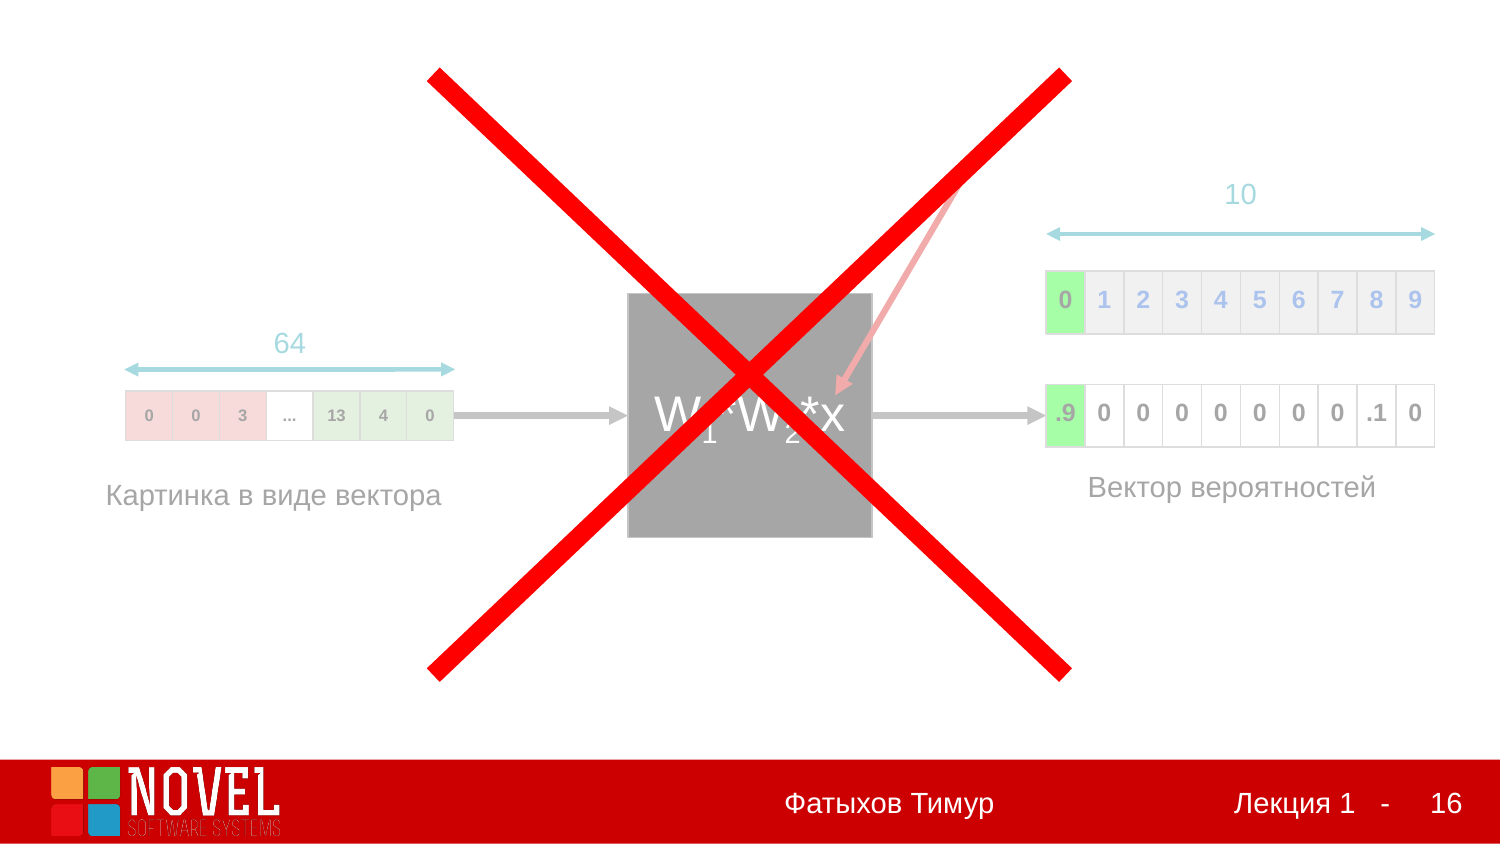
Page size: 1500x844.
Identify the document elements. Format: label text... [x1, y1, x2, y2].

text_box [432, 73, 1066, 676]
text_box [77, 18, 1464, 734]
picture [51, 767, 280, 836]
slide_number ‹#› [1415, 759, 1500, 844]
